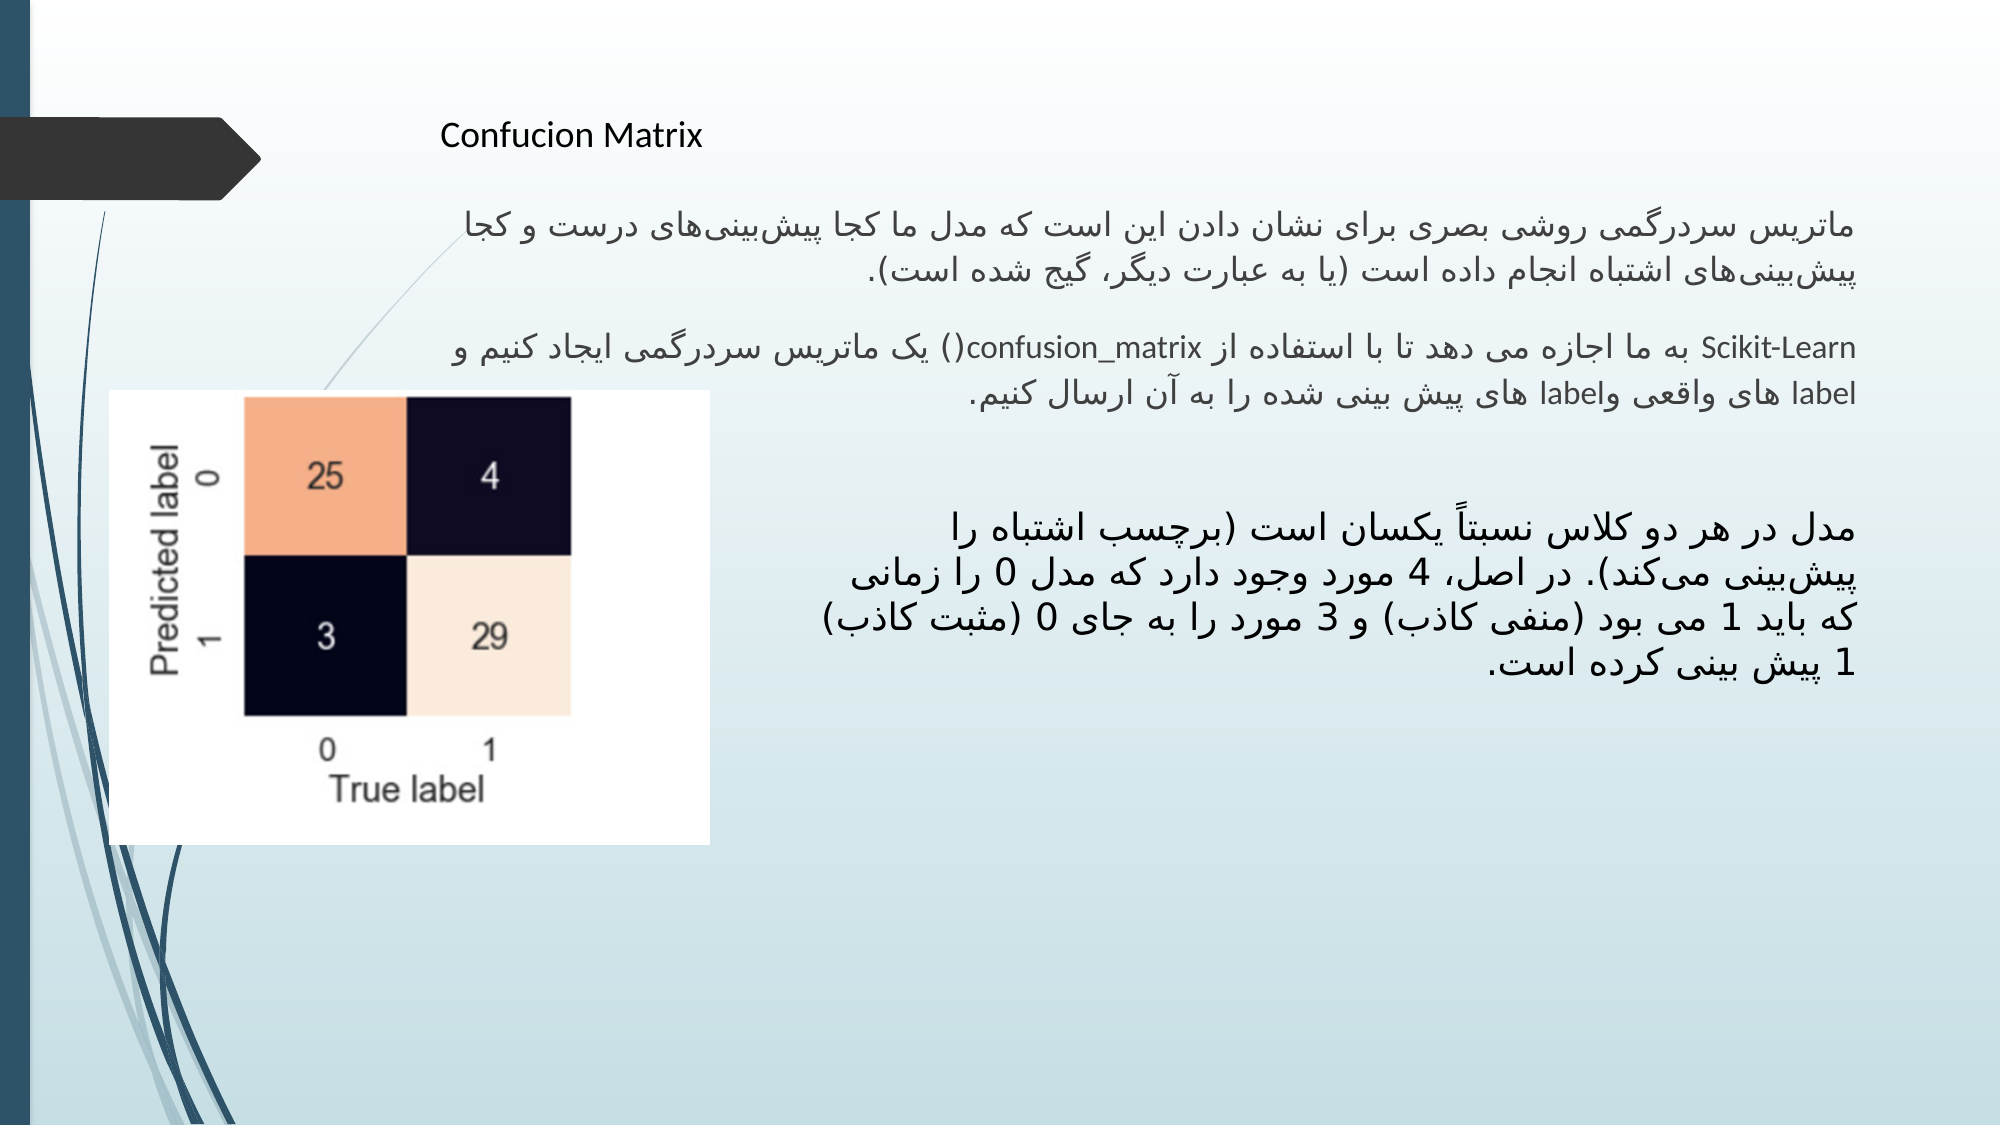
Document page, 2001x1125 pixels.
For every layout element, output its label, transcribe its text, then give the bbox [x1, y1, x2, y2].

picture [109, 390, 710, 845]
text_box مدل در هر دو کلاس نسبتاً یکسان است (برچسب اشتباه را پیش‌بینی می‌کند). در اصل، 4 مورد وجود دارد که مدل 0 را زمانی که باید 1 می بود (منفی کاذب) و 3 مورد را به جای 0 (مثبت کاذب) 1 پیش بینی کرده است. [797, 495, 1872, 736]
title Confucion Matrix [425, 102, 1888, 156]
list ماتریس سردرگمی روشی بصری برای نشان دادن این است که مدل ما کجا پیش‌بینی‌های درست و کجا پیش‌بینی‌های اشتباه انجام داده است (یا به عبارت دیگر، گیج شده است). Scikit-Learn به ما اجازه می دهد تا با استفاده از confusion_matrix() یک ماتریس سردرگمی ایجاد کنیم و label های واقعی وlabel های پیش بینی شده را به آن ارسال کنیم. [409, 189, 1872, 469]
